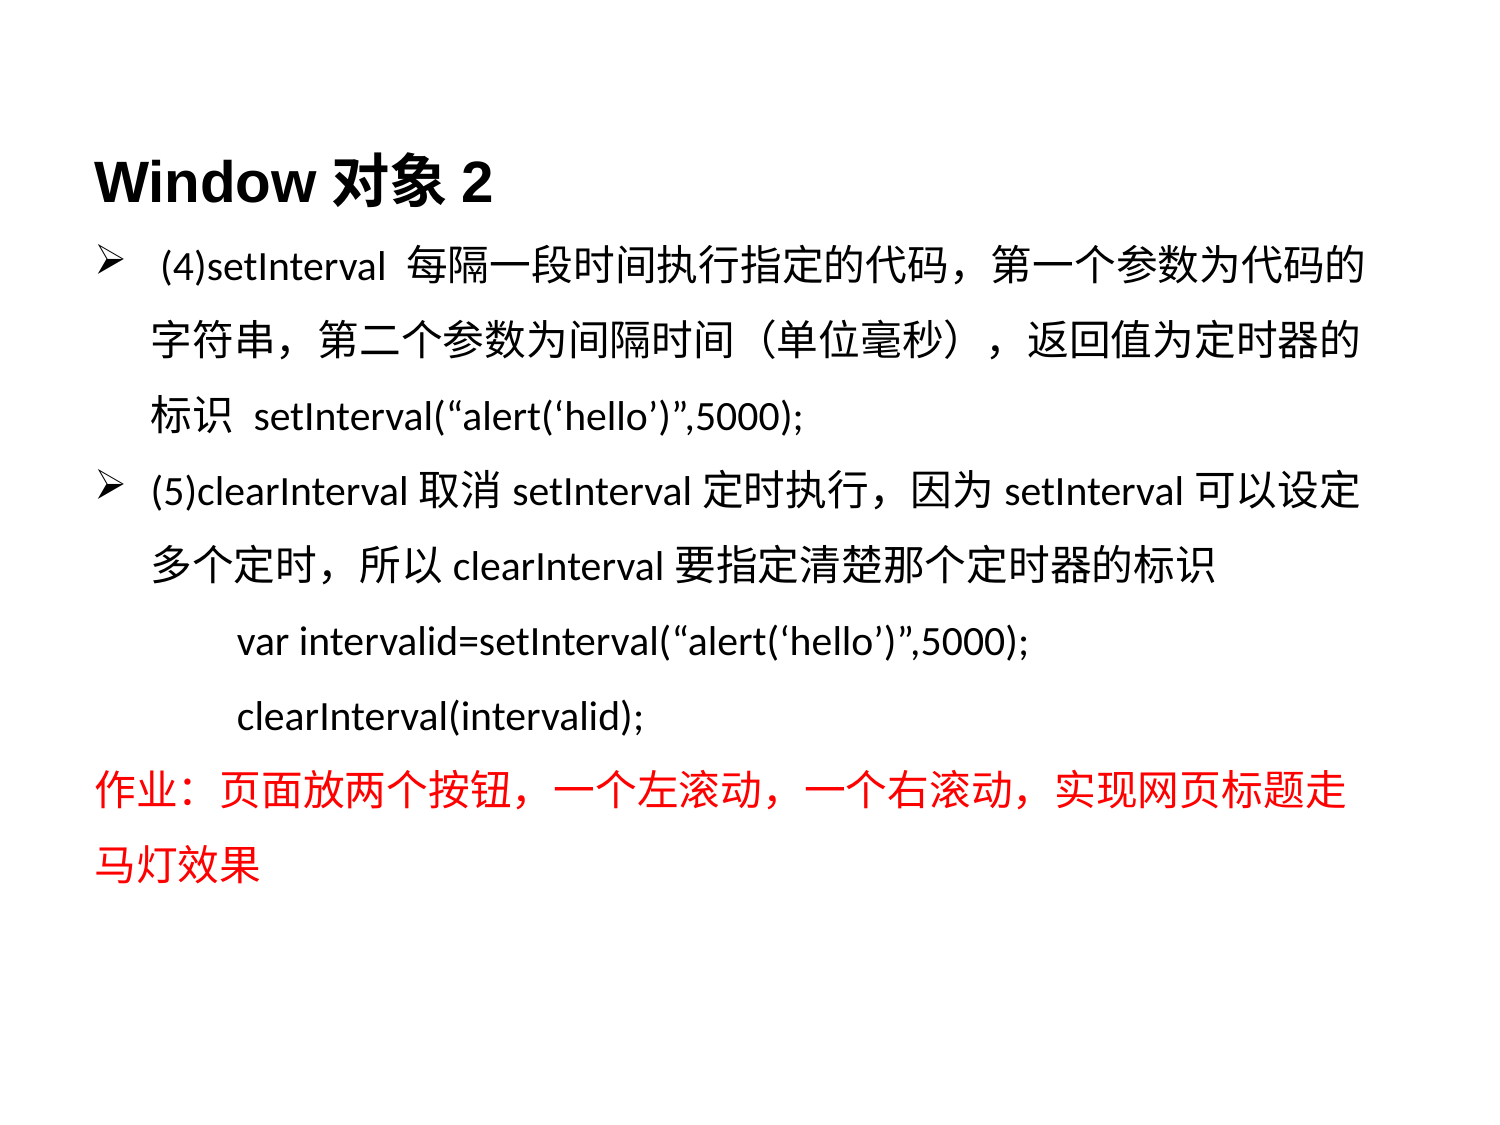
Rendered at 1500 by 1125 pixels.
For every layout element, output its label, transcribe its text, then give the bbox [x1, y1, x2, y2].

text_box Window对象2 (4)setInterval 每隔一段时间执行指定的代码，第一个参数为代码的字符串，第二个参数为间隔时间（单位毫秒），返回值为定时器的标识 setInterval(“alert(‘hello’)”,5000); (5)clearInterval取消setInterval定时执行，因为setInterval可以设定多个定时，所以clearInterval要指定清楚那个定时器的标识 var intervalid=setInterval(“alert(‘hello’)”,5000); clearInterval(intervalid); 作业：页面放两个按钮，一个左滚动，一个右滚动，实现网页标题走马灯效果 [79, 101, 1391, 972]
